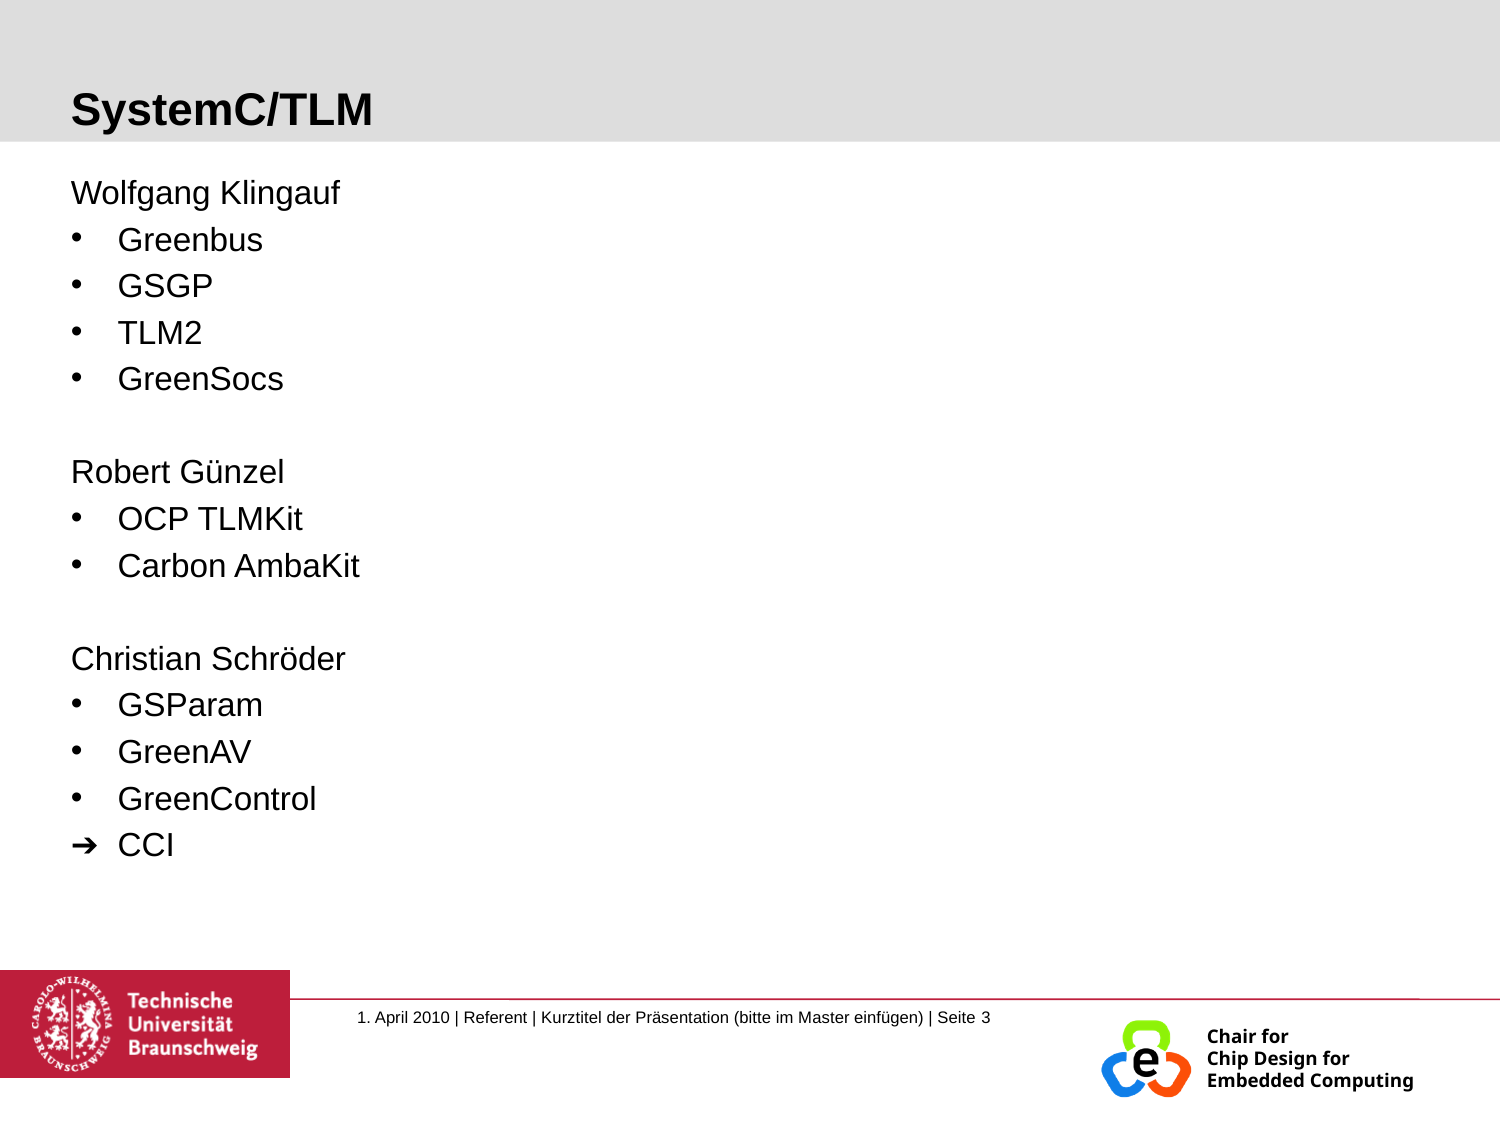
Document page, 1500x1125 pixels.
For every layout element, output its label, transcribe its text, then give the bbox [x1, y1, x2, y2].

title SystemC/TLM [70, 17, 1445, 135]
picture [0, 970, 290, 1078]
list Wolfgang Klingauf Greenbus GSGP TLM2 GreenSocs Robert Günzel OCP TLMKit Carbon AmbaKit Christian Schröder GSParam GreenAV GreenControl CCI [70, 170, 1445, 955]
picture [1100, 1019, 1192, 1098]
